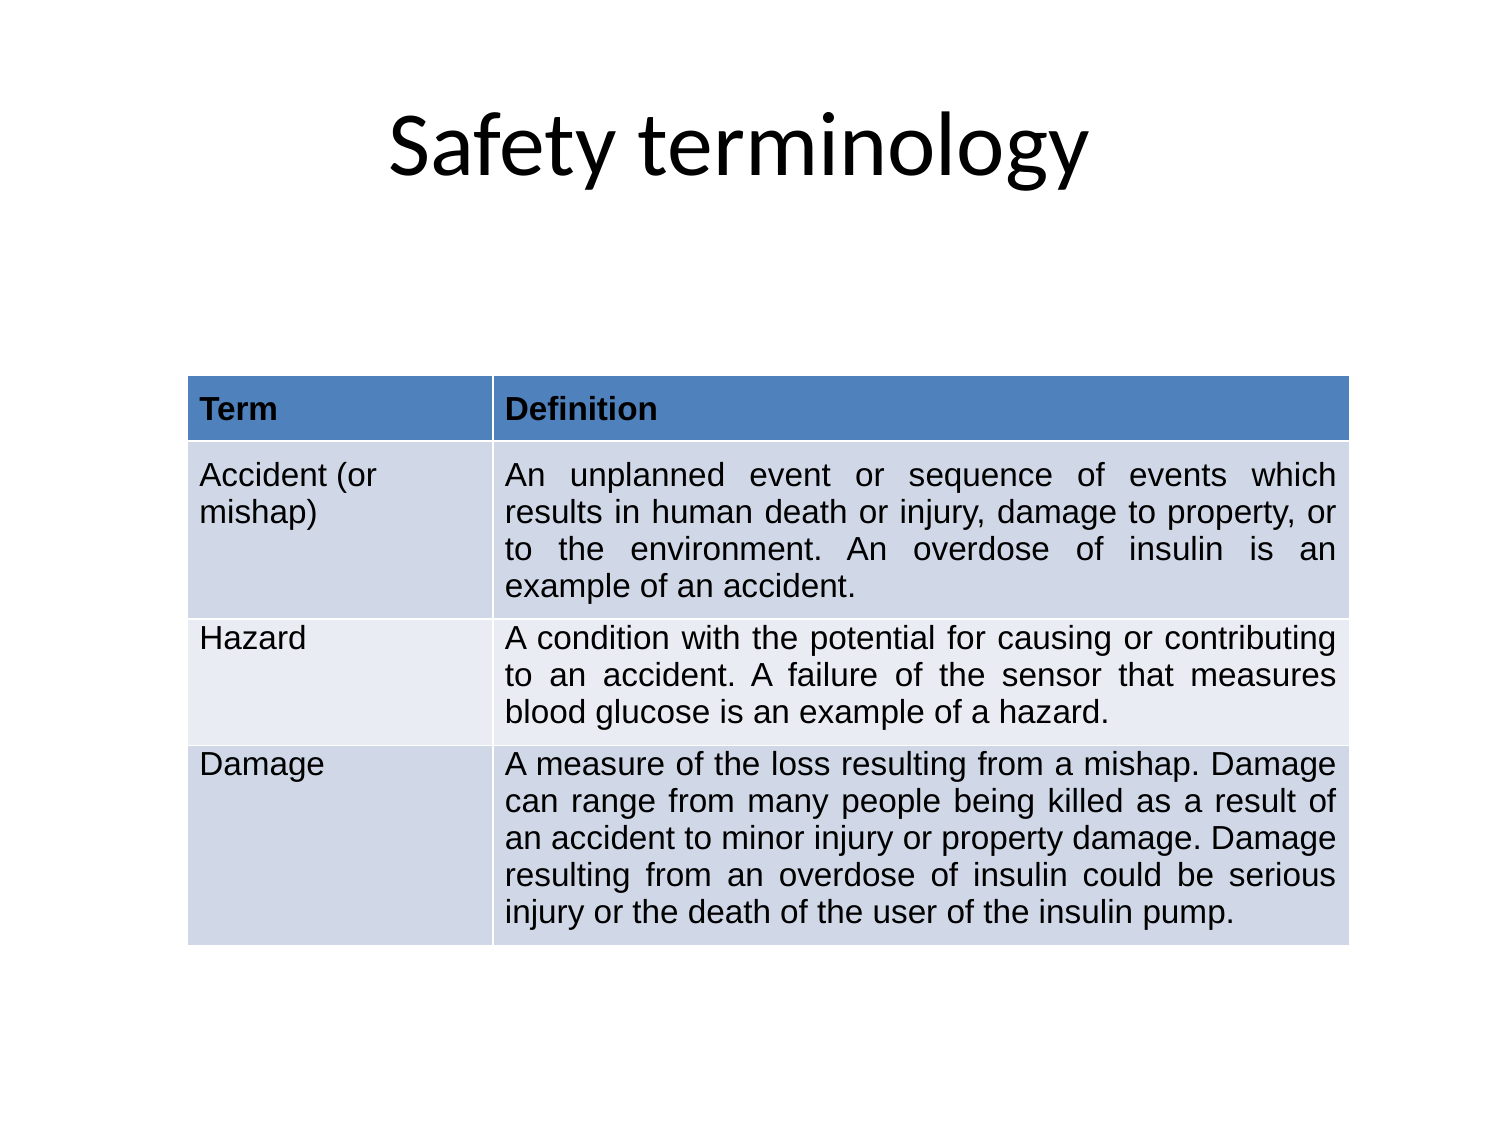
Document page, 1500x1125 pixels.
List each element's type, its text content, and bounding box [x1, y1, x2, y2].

table_cell Accident (or mishap) [188, 442, 492, 618]
table_cell A condition with the potential for causing or contributing to an accident. A failure of the sensor that measures blood glucose is an example of a hazard. [494, 620, 1349, 745]
table_cell A measure of the loss resulting from a mishap. Damage can range from many people being killed as a result of an accident to minor injury or property damage. Damage resulting from an overdose of insulin could be serious injury or the death of the user of the insulin pump. [494, 746, 1349, 945]
table_cell An unplanned event or sequence of events which results in human death or injury, damage to property, or to the environment. An overdose of insulin is an example of an accident. [494, 442, 1349, 618]
table_cell Damage [188, 746, 492, 945]
table_header Term [188, 376, 492, 440]
title Safety terminology [75, 45, 1425, 233]
table_cell Hazard [188, 620, 492, 745]
table_header Definition [494, 376, 1349, 440]
